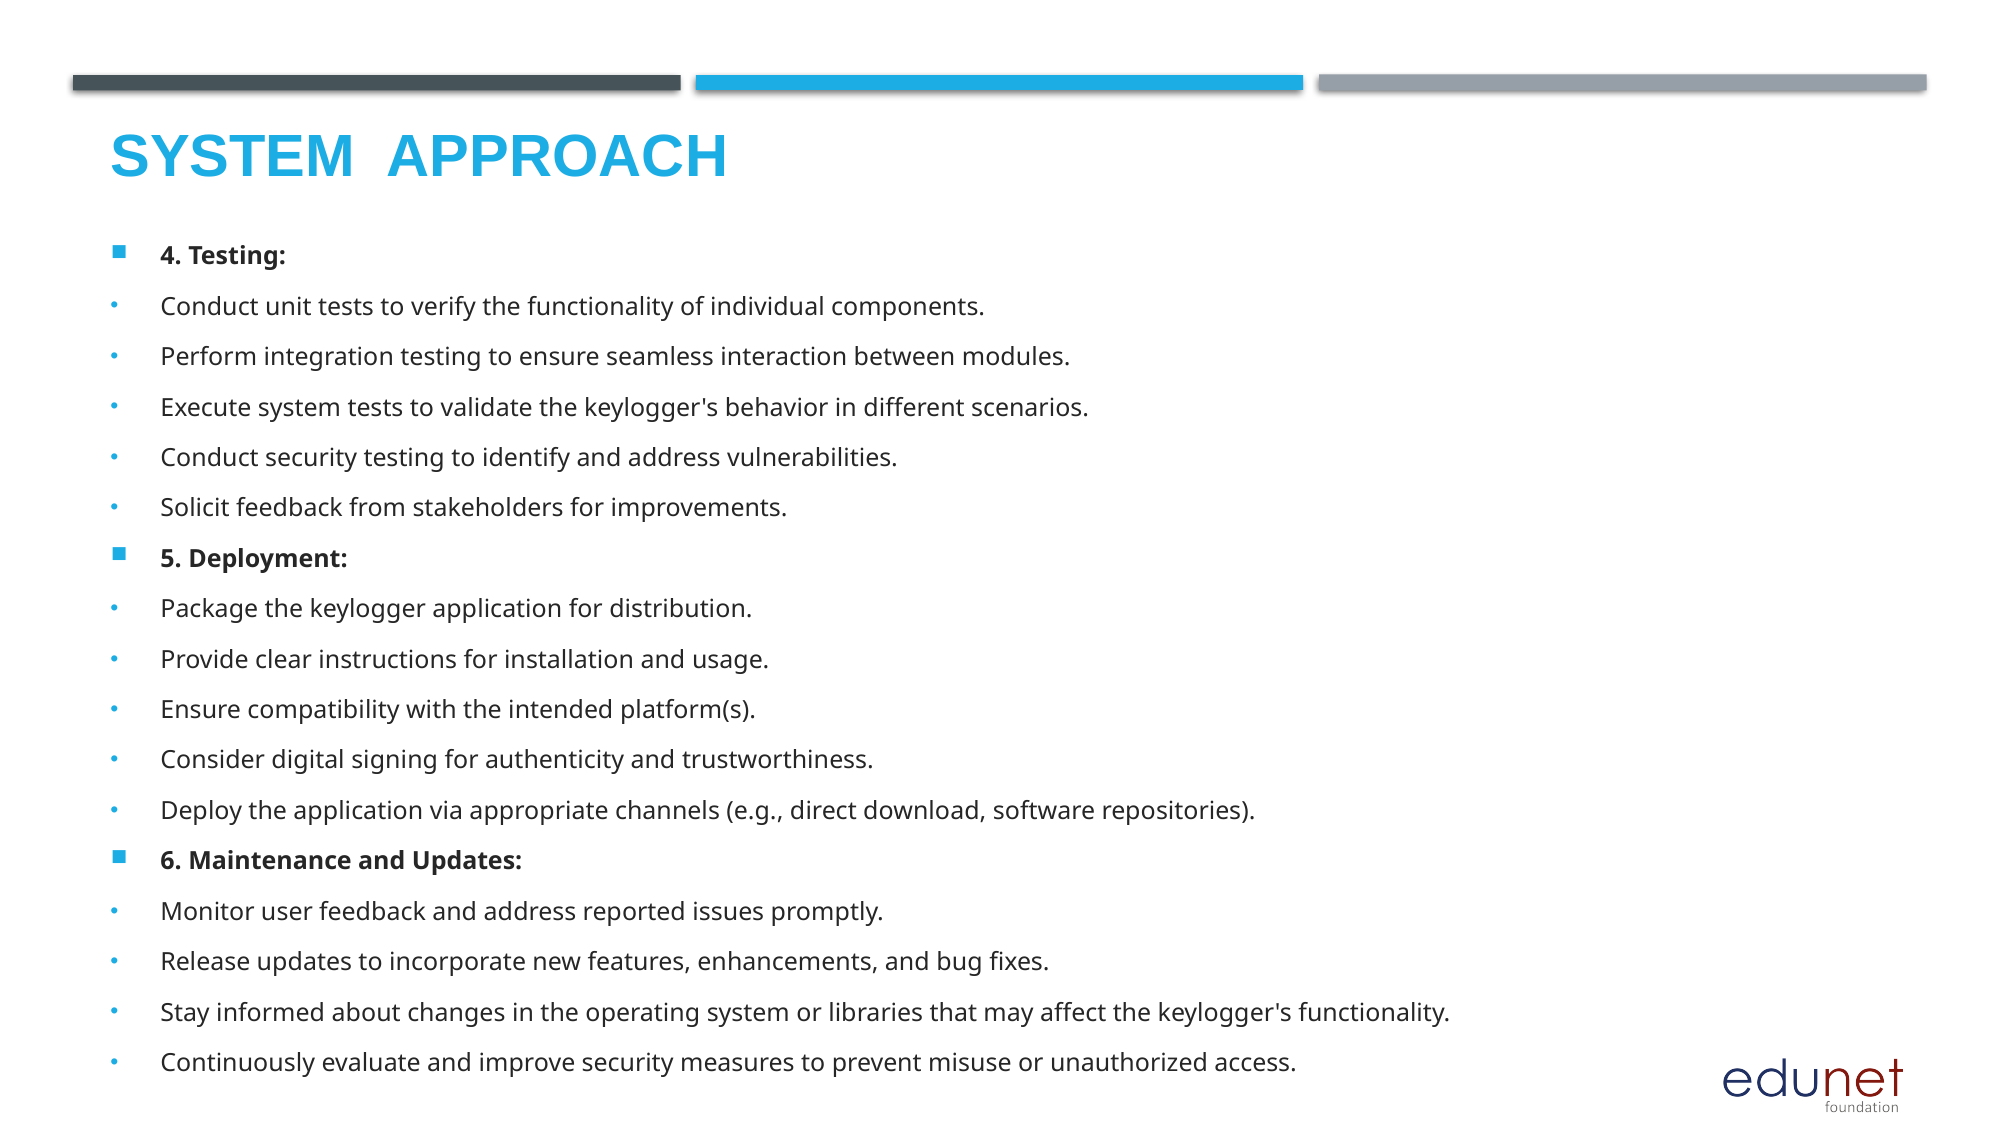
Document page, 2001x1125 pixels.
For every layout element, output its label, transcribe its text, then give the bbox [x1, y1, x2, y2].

title System Approach [95, 108, 1905, 196]
list 4. Testing: Conduct unit tests to verify the functionality of individual components. Perform integration testing to ensure seamless interaction between modules. Execute system tests to validate the keylogger's behavior in different scenarios. Conduct security testing to identify and address vulnerabilities. Solicit feedback from stakeholders for improvements. 5. Deployment: Package the keylogger application for distribution. Provide clear instructions for installation and usage. Ensure compatibility with the intended platform(s). Consider digital signing for authenticity and trustworthiness. Deploy the application via appropriate channels (e.g., direct download, software repositories). 6. Maintenance and Updates: Monitor user feedback and address reported issues promptly. Release updates to incorporate new features, enhancements, and bug fixes. Stay informed about changes in the operating system or libraries that may affect the keylogger's functionality. Continuously evaluate and improve security measures to prevent misuse or unauthorized access. [95, 249, 1905, 1017]
picture [1719, 1056, 1905, 1116]
